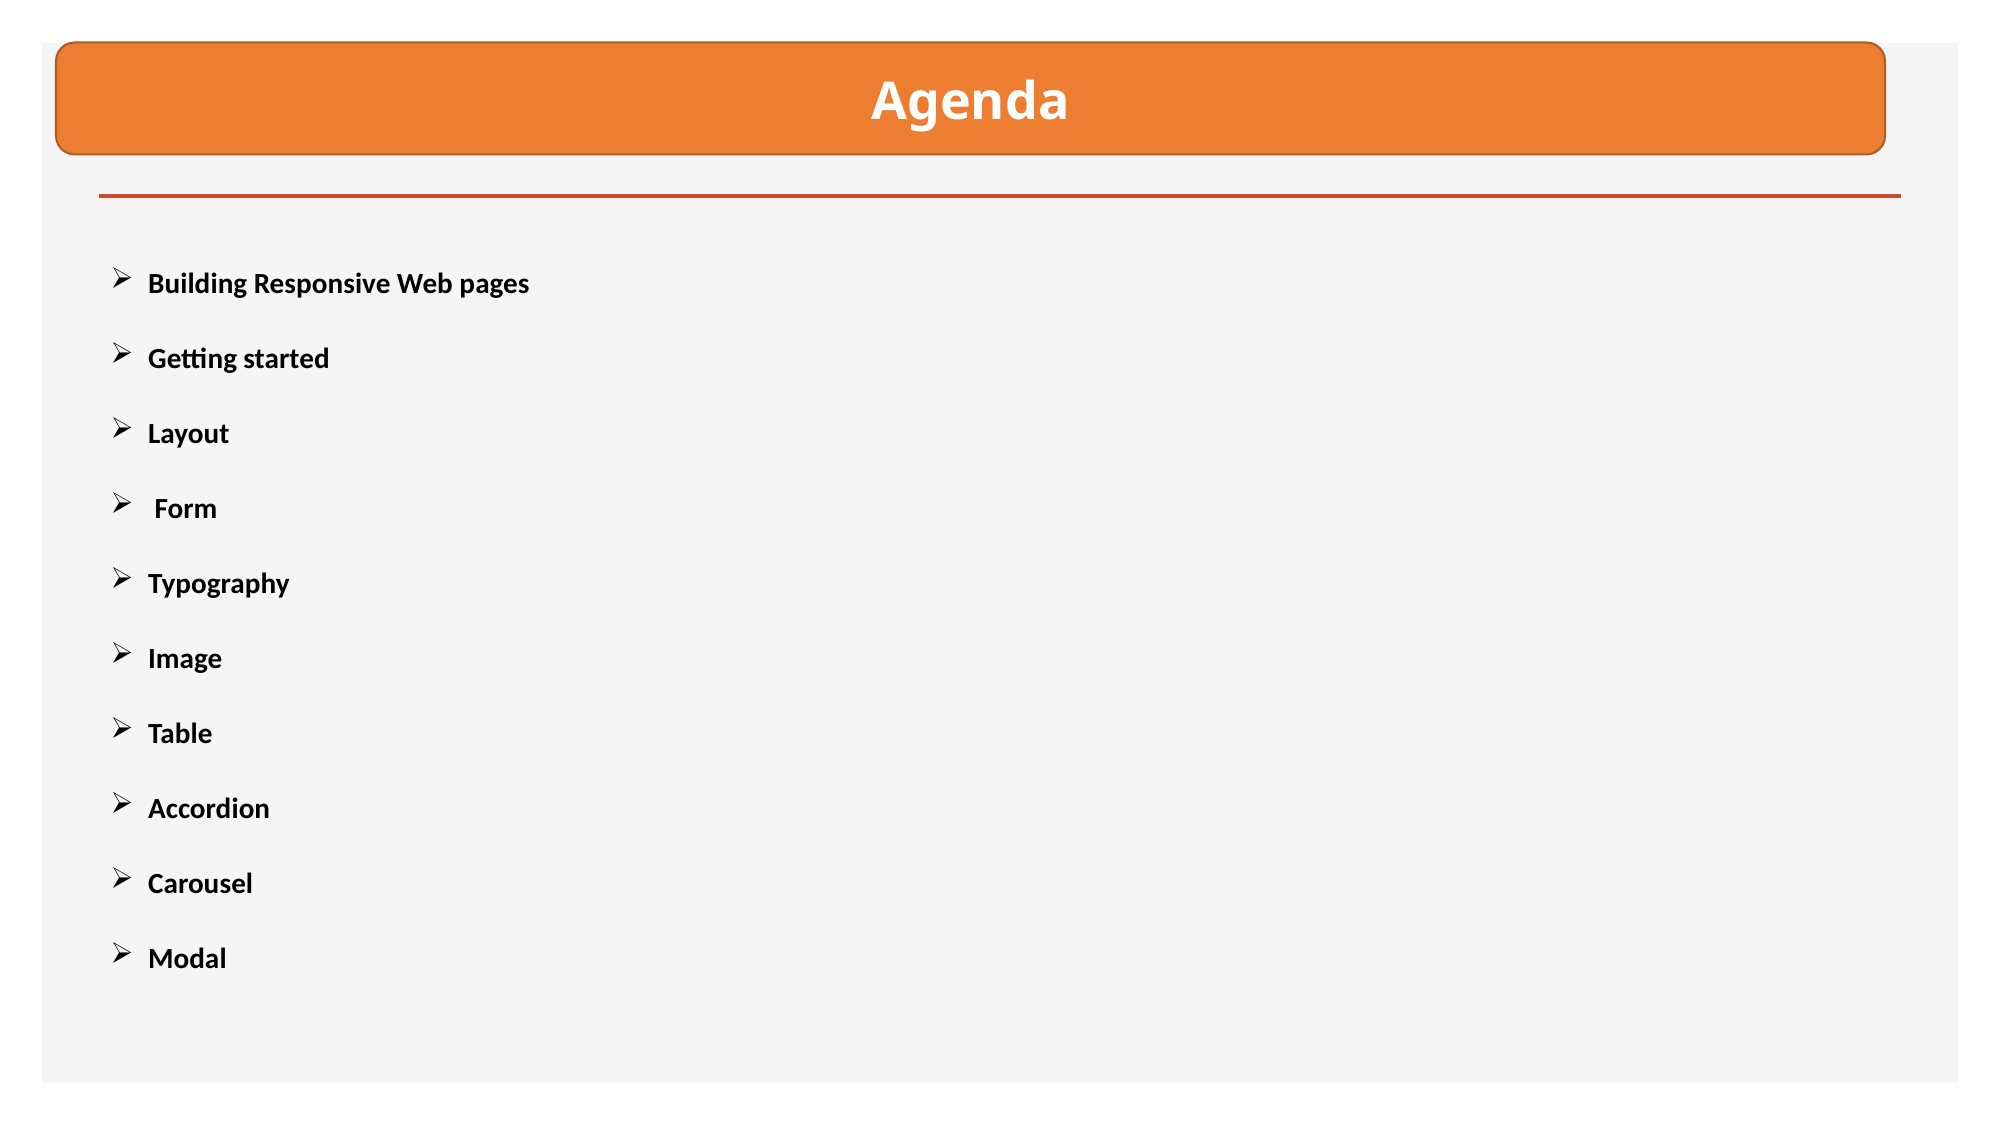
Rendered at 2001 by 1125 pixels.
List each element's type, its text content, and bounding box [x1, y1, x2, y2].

text_box Building Responsive Web pages Getting started Layout Form Typography Image Table Accordion Carousel Modal [95, 216, 1608, 1057]
text_box Agenda [54, 41, 1887, 156]
